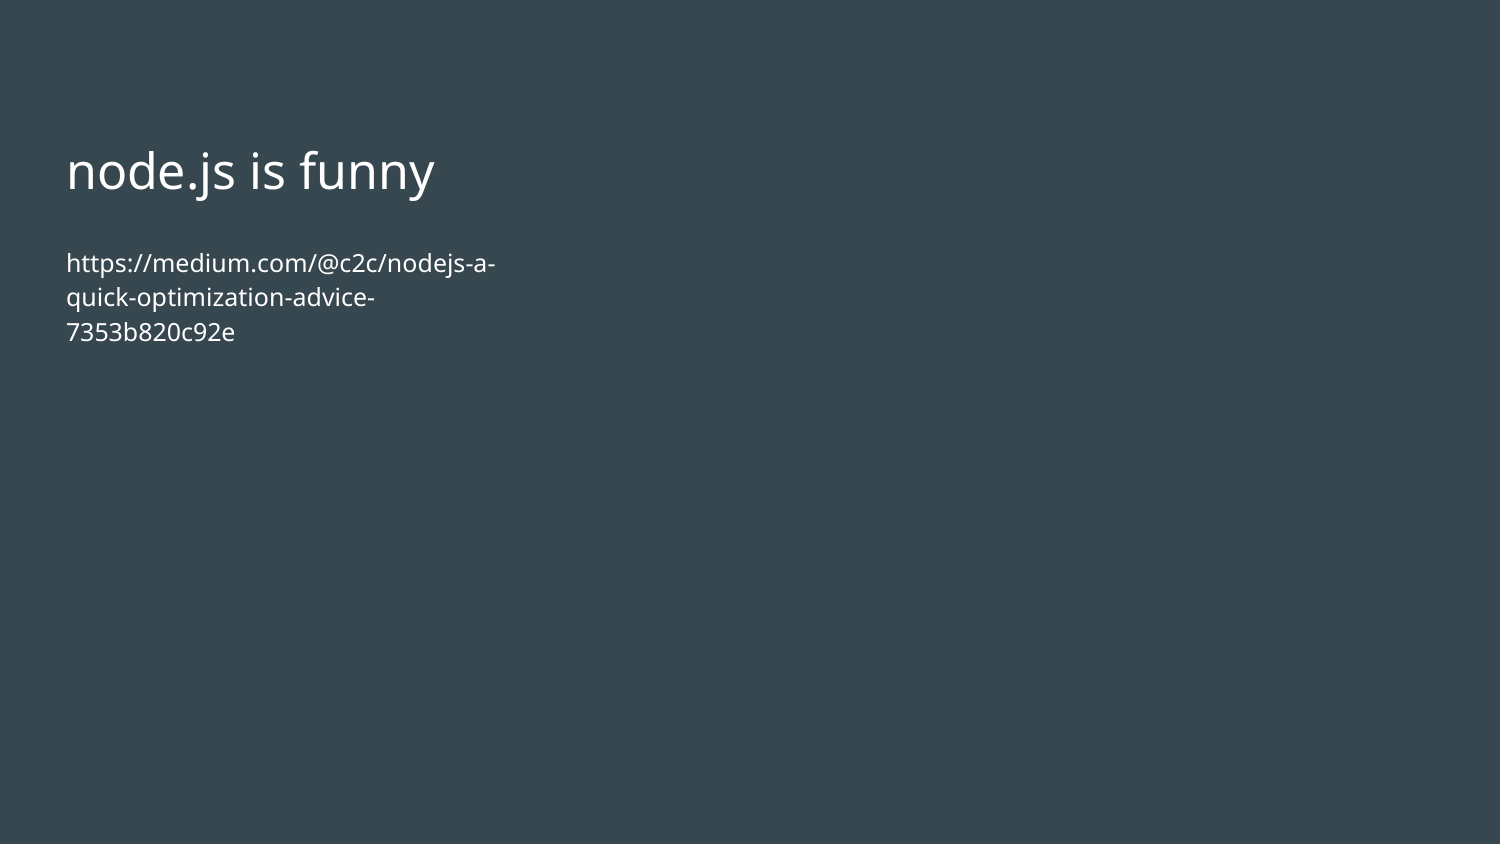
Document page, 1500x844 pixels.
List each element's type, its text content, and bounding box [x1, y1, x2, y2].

title node.js is funny [51, 91, 512, 216]
list https://medium.com/@c2c/nodejs-a-quick-optimization-advice-7353b820c92e [51, 227, 512, 750]
